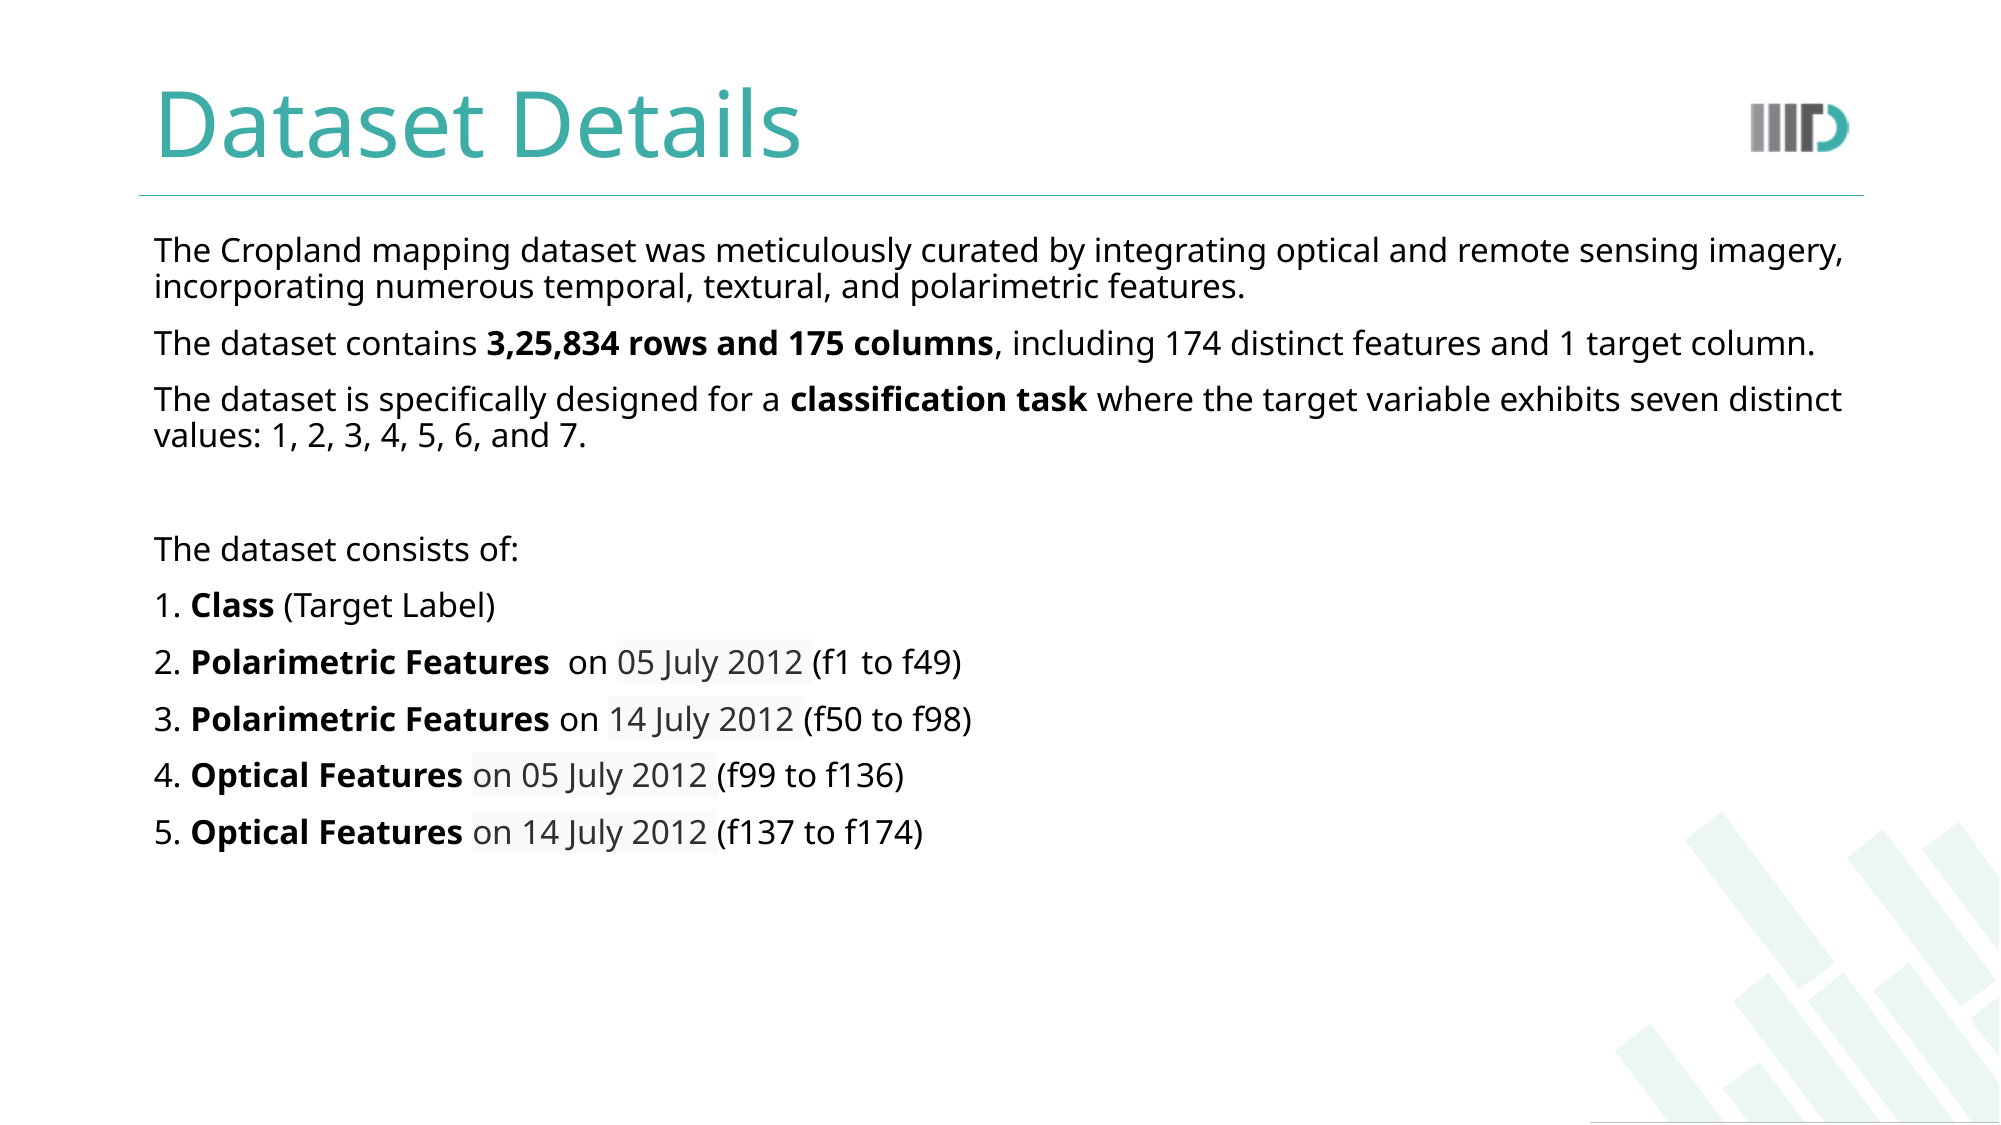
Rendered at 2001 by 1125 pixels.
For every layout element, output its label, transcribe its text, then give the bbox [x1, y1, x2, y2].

picture [1732, 91, 1864, 165]
title Dataset Details [138, 60, 1689, 196]
list The Cropland mapping dataset was meticulously curated by integrating optical and remote sensing imagery, incorporating numerous temporal, textural, and polarimetric features. The dataset contains 3,25,834 rows and 175 columns, including 174 distinct features and 1 target column. The dataset is specifically designed for a classification task where the target variable exhibits seven distinct values: 1, 2, 3, 4, 5, 6, and 7. The dataset consists of: 1. Class (Target Label) 2. Polarimetric Features on 05 July 2012 (f1 to f49) 3. Polarimetric Features on 14 July 2012 (f50 to f98) 4. Optical Features on 05 July 2012 (f99 to f136) 5. Optical Features on 14 July 2012 (f137 to f174) [138, 226, 1864, 1014]
picture [1590, 785, 2000, 1125]
